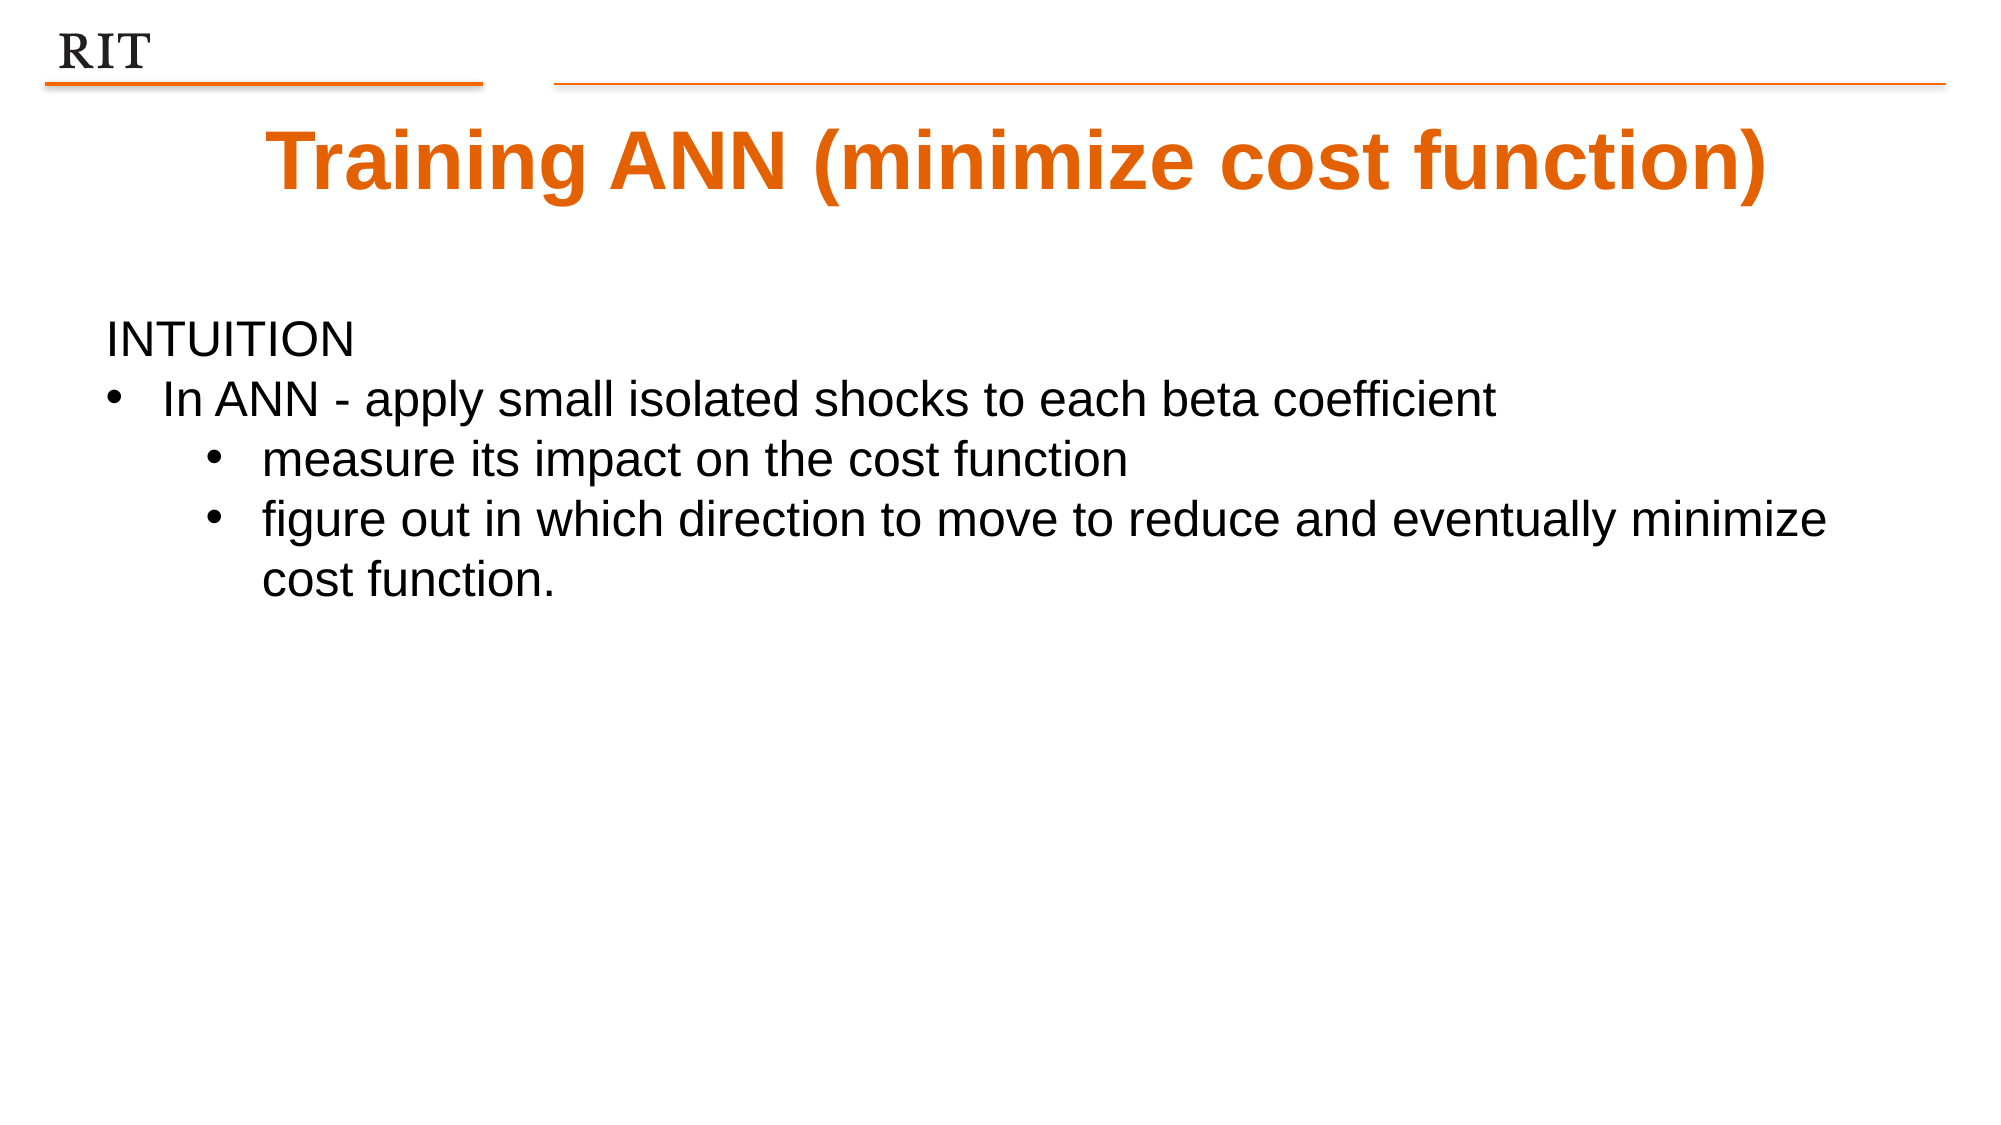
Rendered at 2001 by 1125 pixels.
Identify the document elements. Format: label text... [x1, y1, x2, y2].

text_box INTUITION In ANN - apply small isolated shocks to each beta coefficient measure its impact on the cost function figure out in which direction to move to reduce and eventually minimize cost function. [85, 226, 1928, 1043]
title Training ANN (minimize cost function) [117, 114, 1918, 198]
